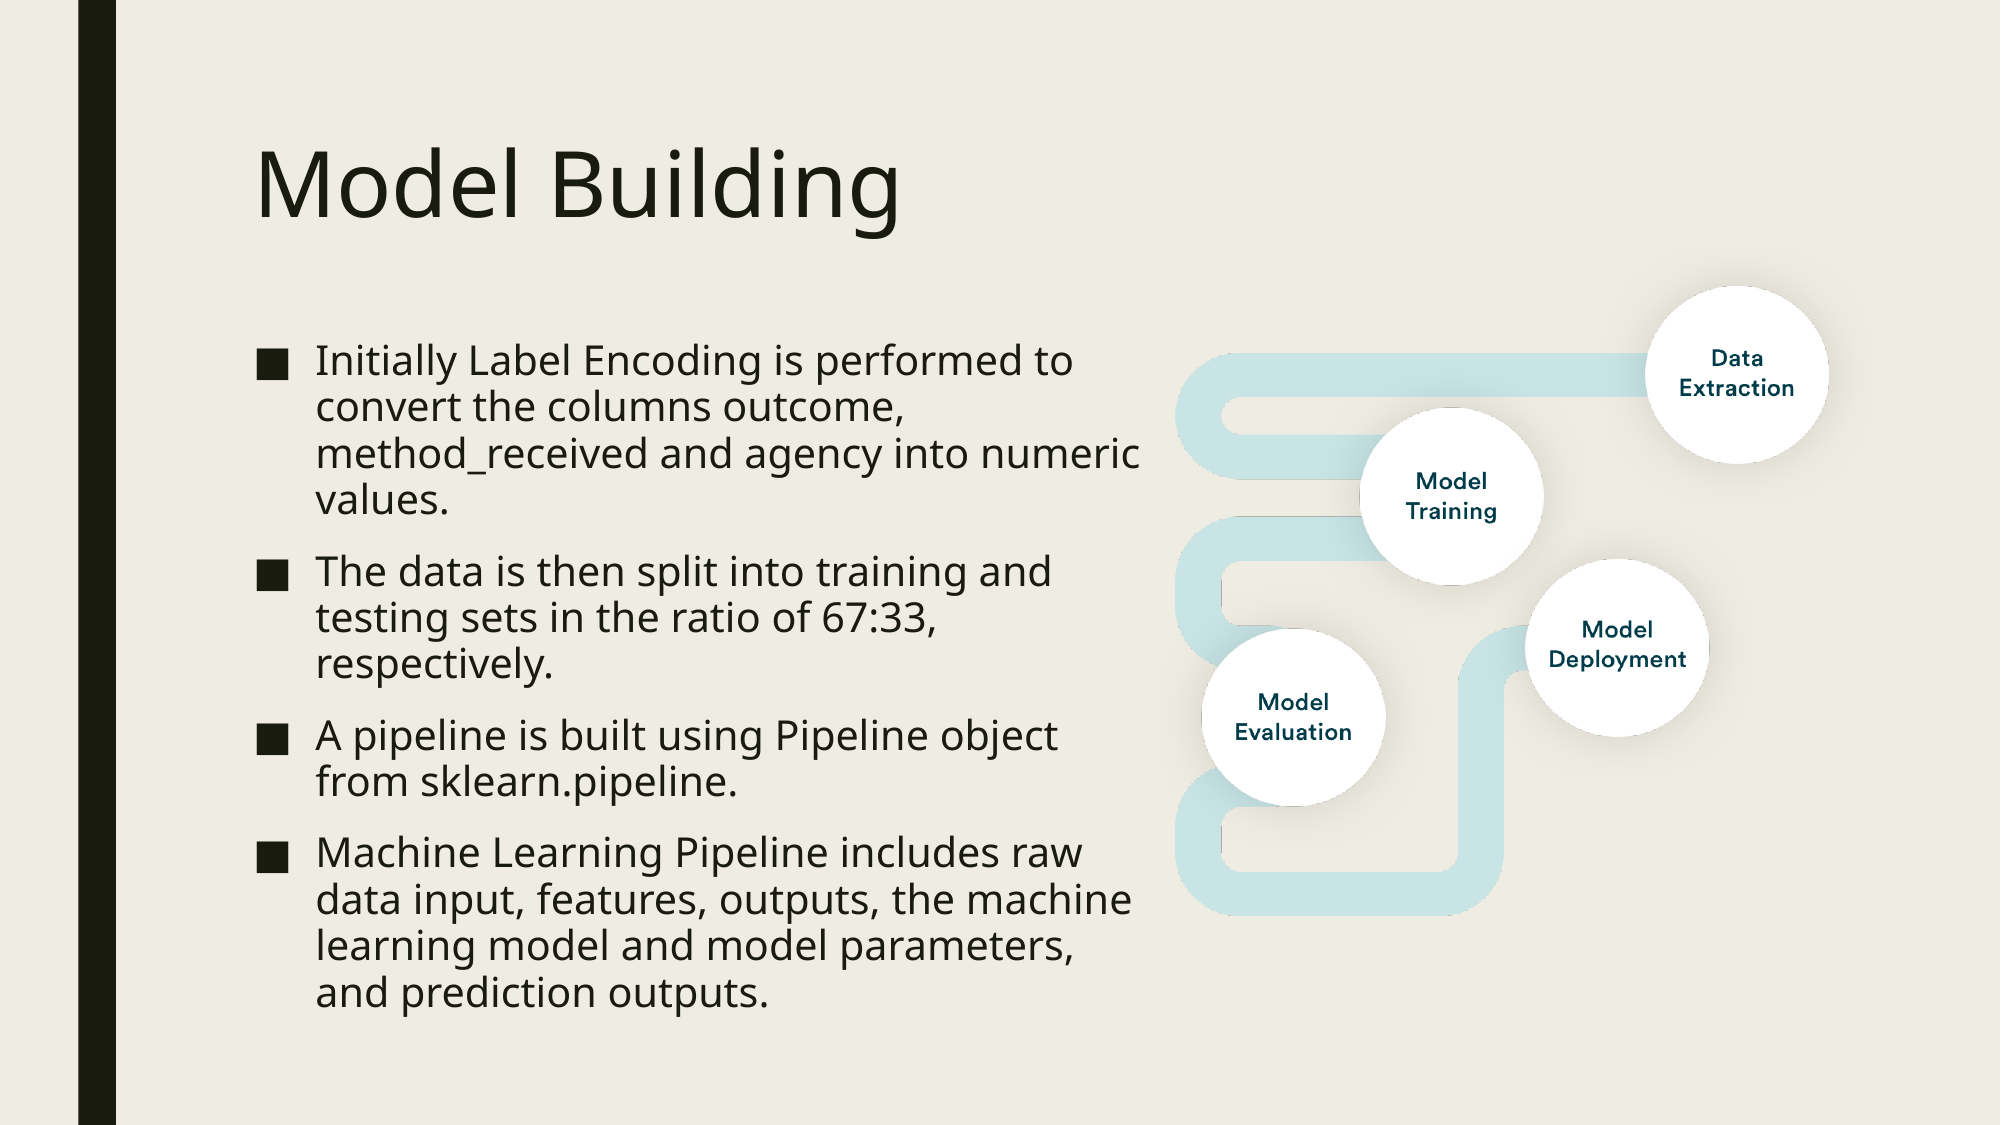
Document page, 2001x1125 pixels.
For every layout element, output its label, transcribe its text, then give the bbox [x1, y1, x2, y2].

title Model Building [238, 131, 1814, 305]
list Initially Label Encoding is performed to convert the columns outcome, method_received and agency into numeric values. The data is then split into training and testing sets in the ratio of 67:33, respectively. A pipeline is built using Pipeline object from sklearn.pipeline. Machine Learning Pipeline includes raw data input, features, outputs, the machine learning model and model parameters, and prediction outputs. [238, 330, 1168, 1025]
picture [1155, 241, 1875, 916]
